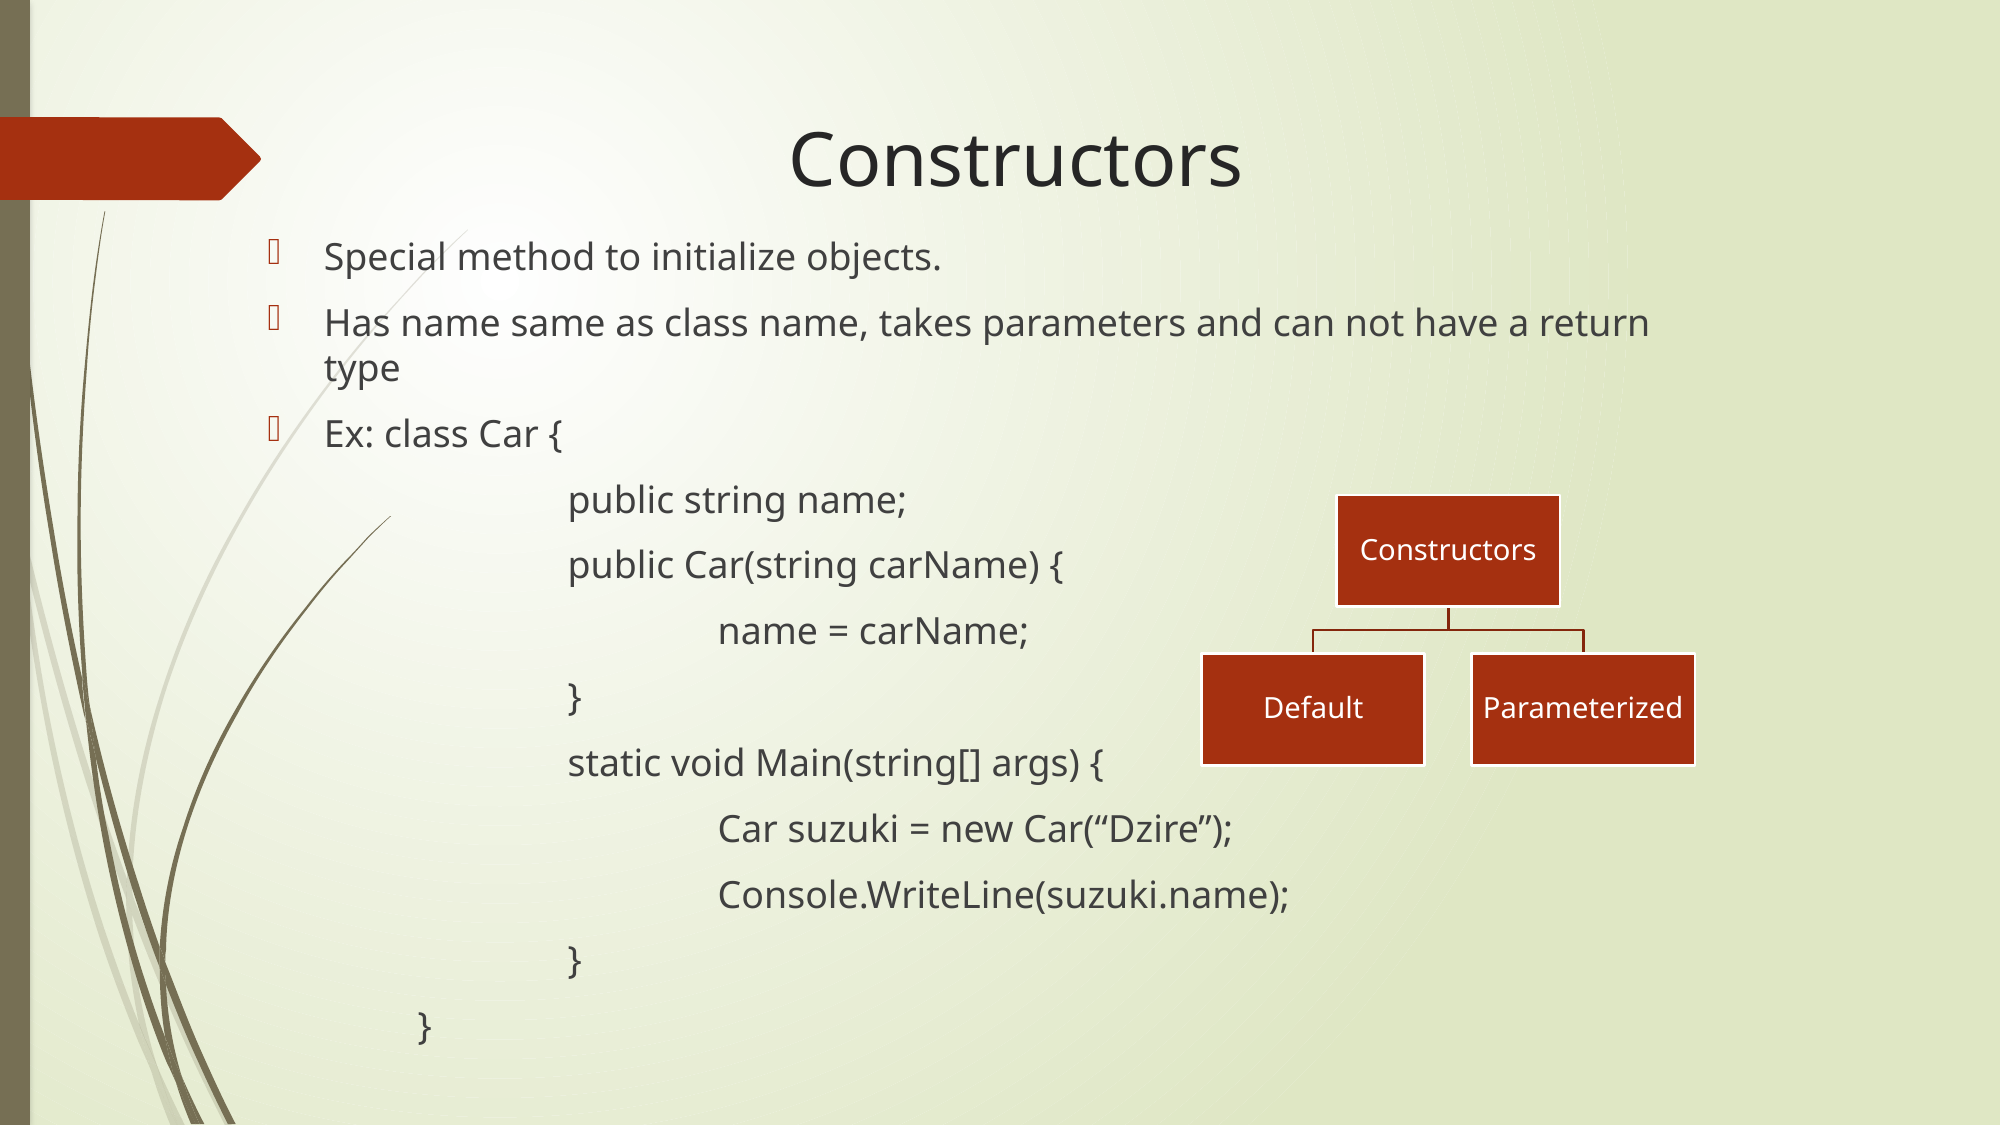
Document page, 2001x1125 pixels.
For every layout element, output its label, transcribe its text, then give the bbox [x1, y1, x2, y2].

list Special method to initialize objects. Has name same as class name, takes parameters and can not have a return type Ex: class Car { public string name; public Car(string carName) { name = carName; } static void Main(string[] args) { Car suzuki = new Car(“Dzire”); Console.WriteLine(suzuki.name); } } [252, 225, 1716, 1125]
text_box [930, 494, 1966, 766]
title Constructors [285, 104, 1748, 315]
